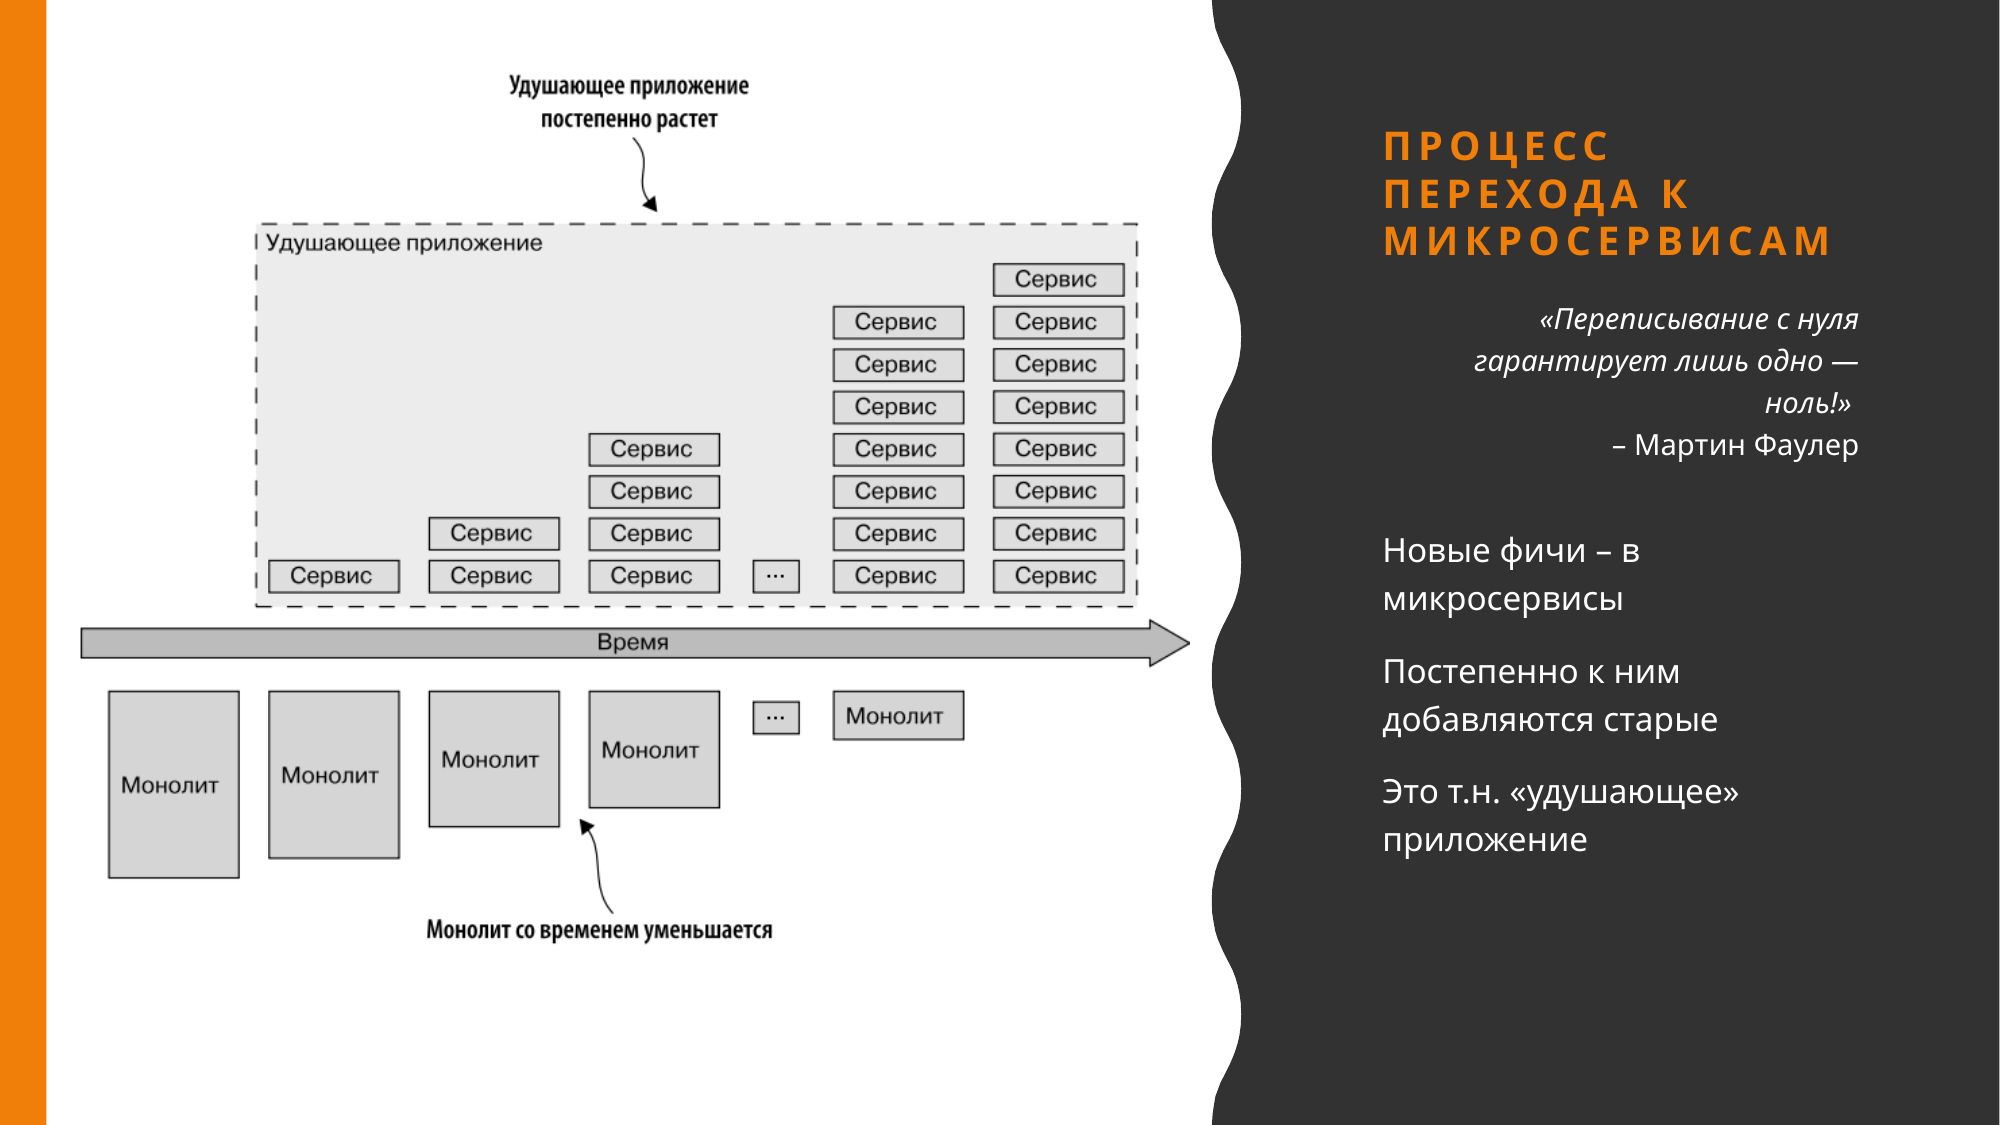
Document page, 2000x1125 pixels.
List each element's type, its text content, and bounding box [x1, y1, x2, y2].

picture [70, 54, 1190, 953]
list «Переписывание с нуля гарантирует лишь одно — ноль!» – Мартин Фаулер Новые фичи – в микросервисы Постепенно к ним добавляются старые Это т.н. «удушающее» приложение [1367, 285, 1875, 969]
title Процесс перехода к микросервисам [1367, 75, 1875, 272]
